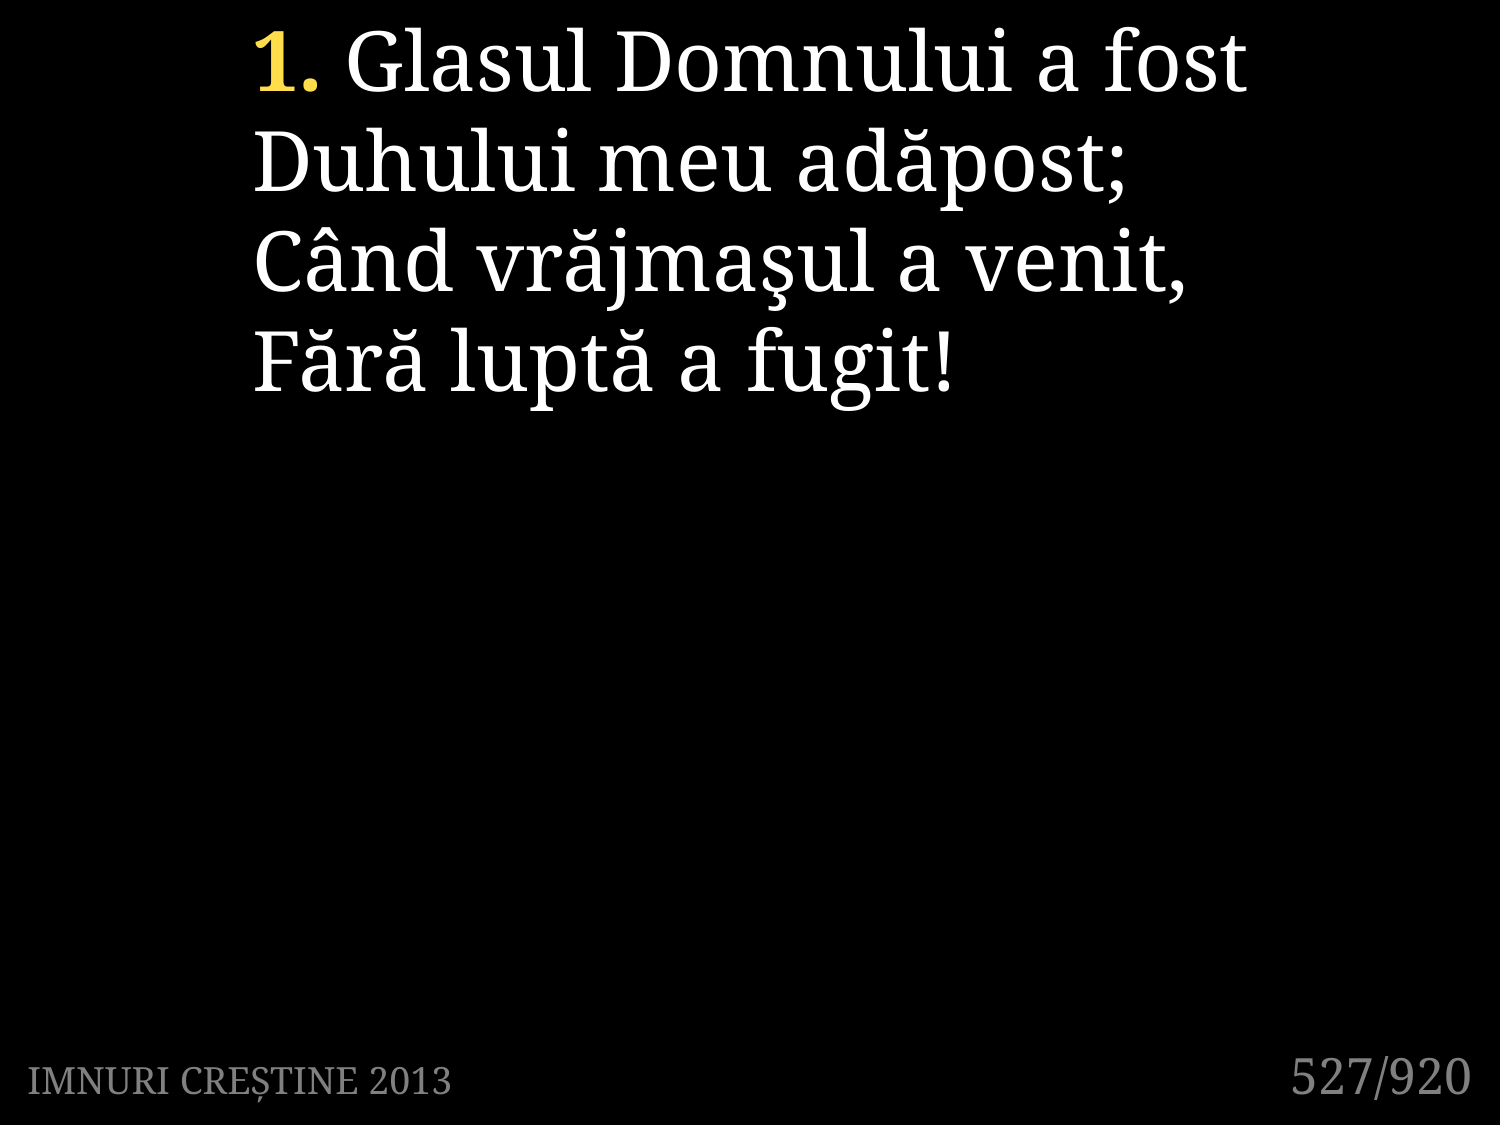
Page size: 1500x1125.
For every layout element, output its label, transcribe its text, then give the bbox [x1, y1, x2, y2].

text_box IMNURI CREȘTINE 2013 [12, 1049, 637, 1110]
text_box 1. Glasul Domnului a fost Duhului meu adăpost; Când vrăjmaşul a venit, Fără luptă a fugit! [237, 0, 1500, 416]
text_box 527/920 [637, 1037, 1488, 1113]
